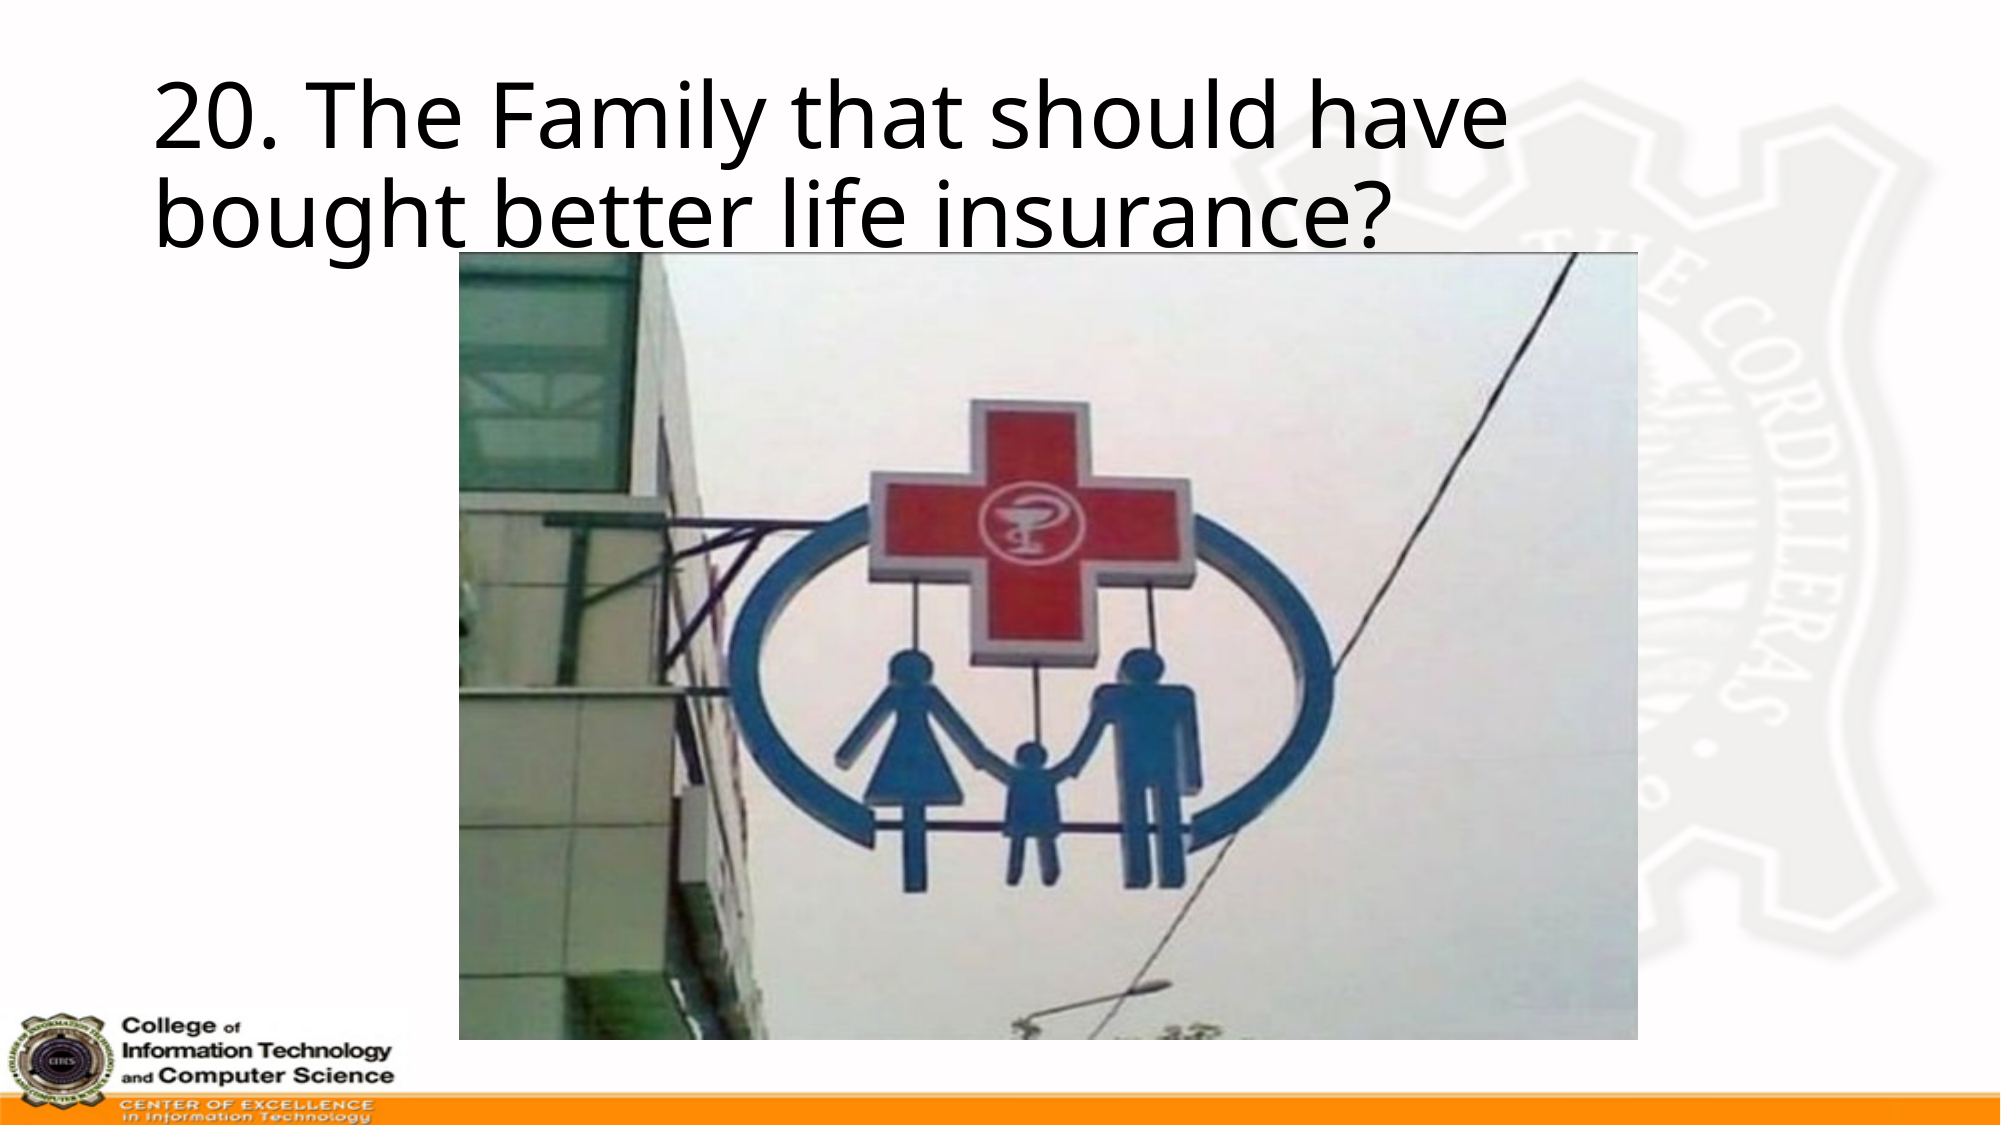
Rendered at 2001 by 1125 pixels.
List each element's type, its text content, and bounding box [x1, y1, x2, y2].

picture [0, 0, 2001, 1125]
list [459, 252, 1638, 1041]
title 20. The Family that should have bought better life insurance? [137, 59, 1863, 278]
